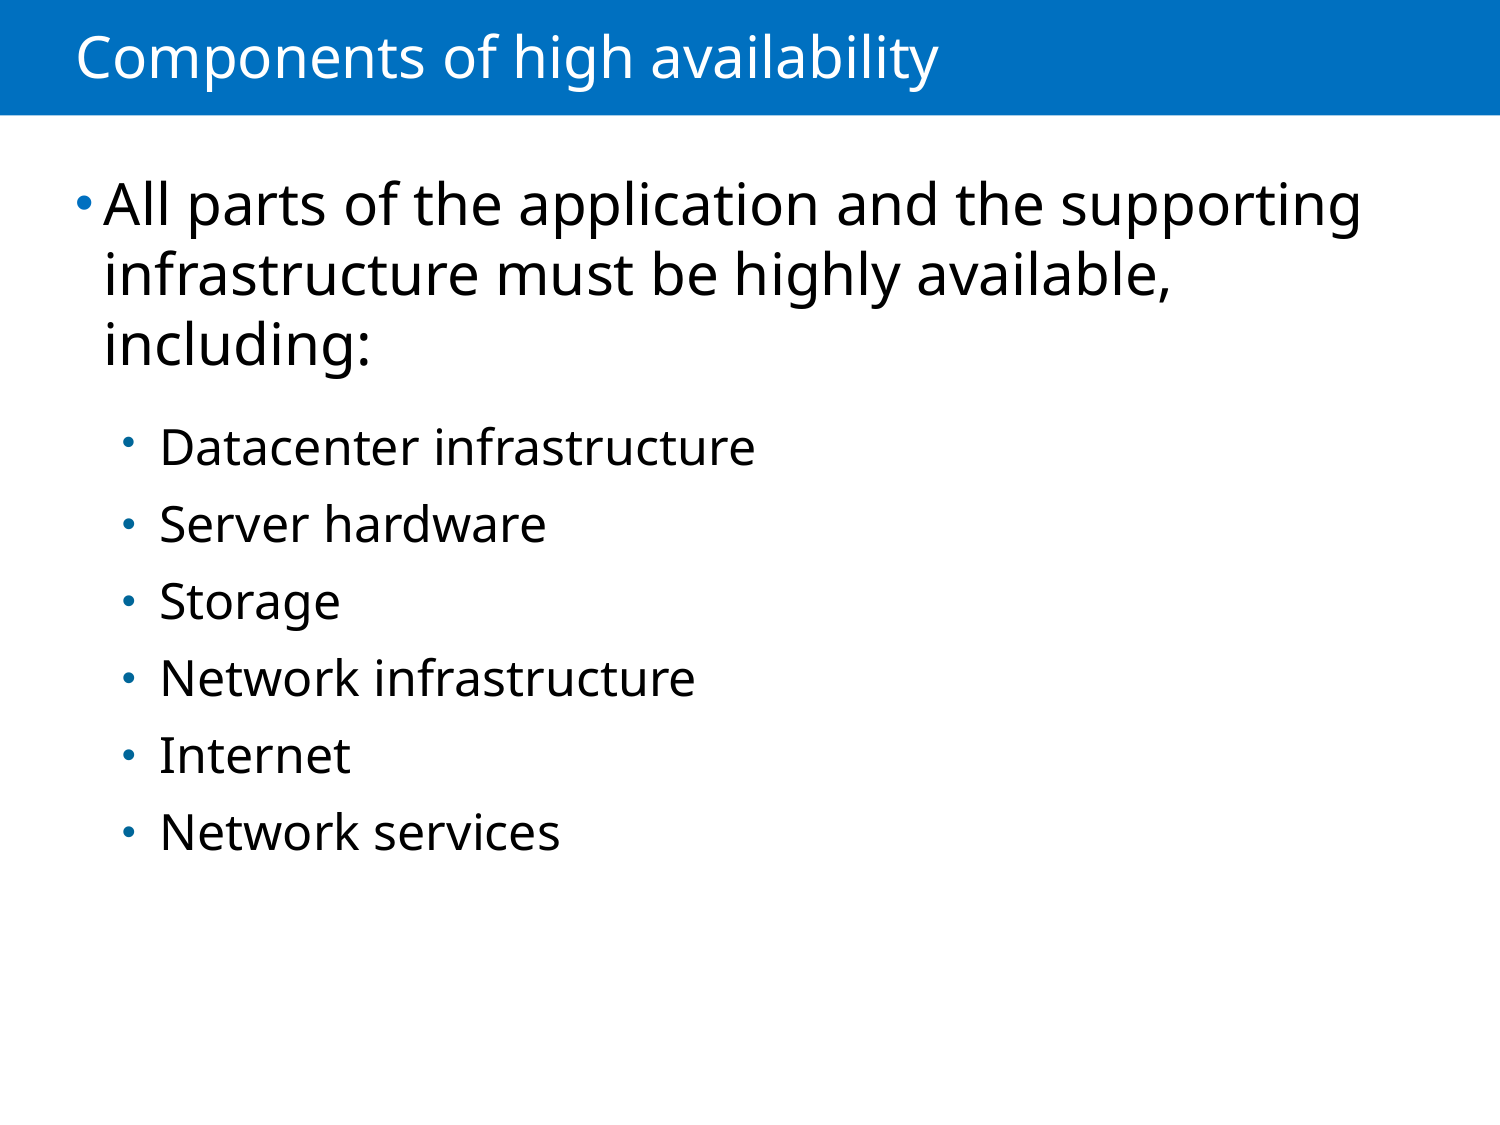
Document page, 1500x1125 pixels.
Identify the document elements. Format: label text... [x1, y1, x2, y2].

text_box All parts of the application and the supporting infrastructure must be highly available, including: Datacenter infrastructure Server hardware Storage Network infrastructure Internet Network services [75, 167, 1408, 1012]
title Components of high availability [75, 0, 1351, 122]
